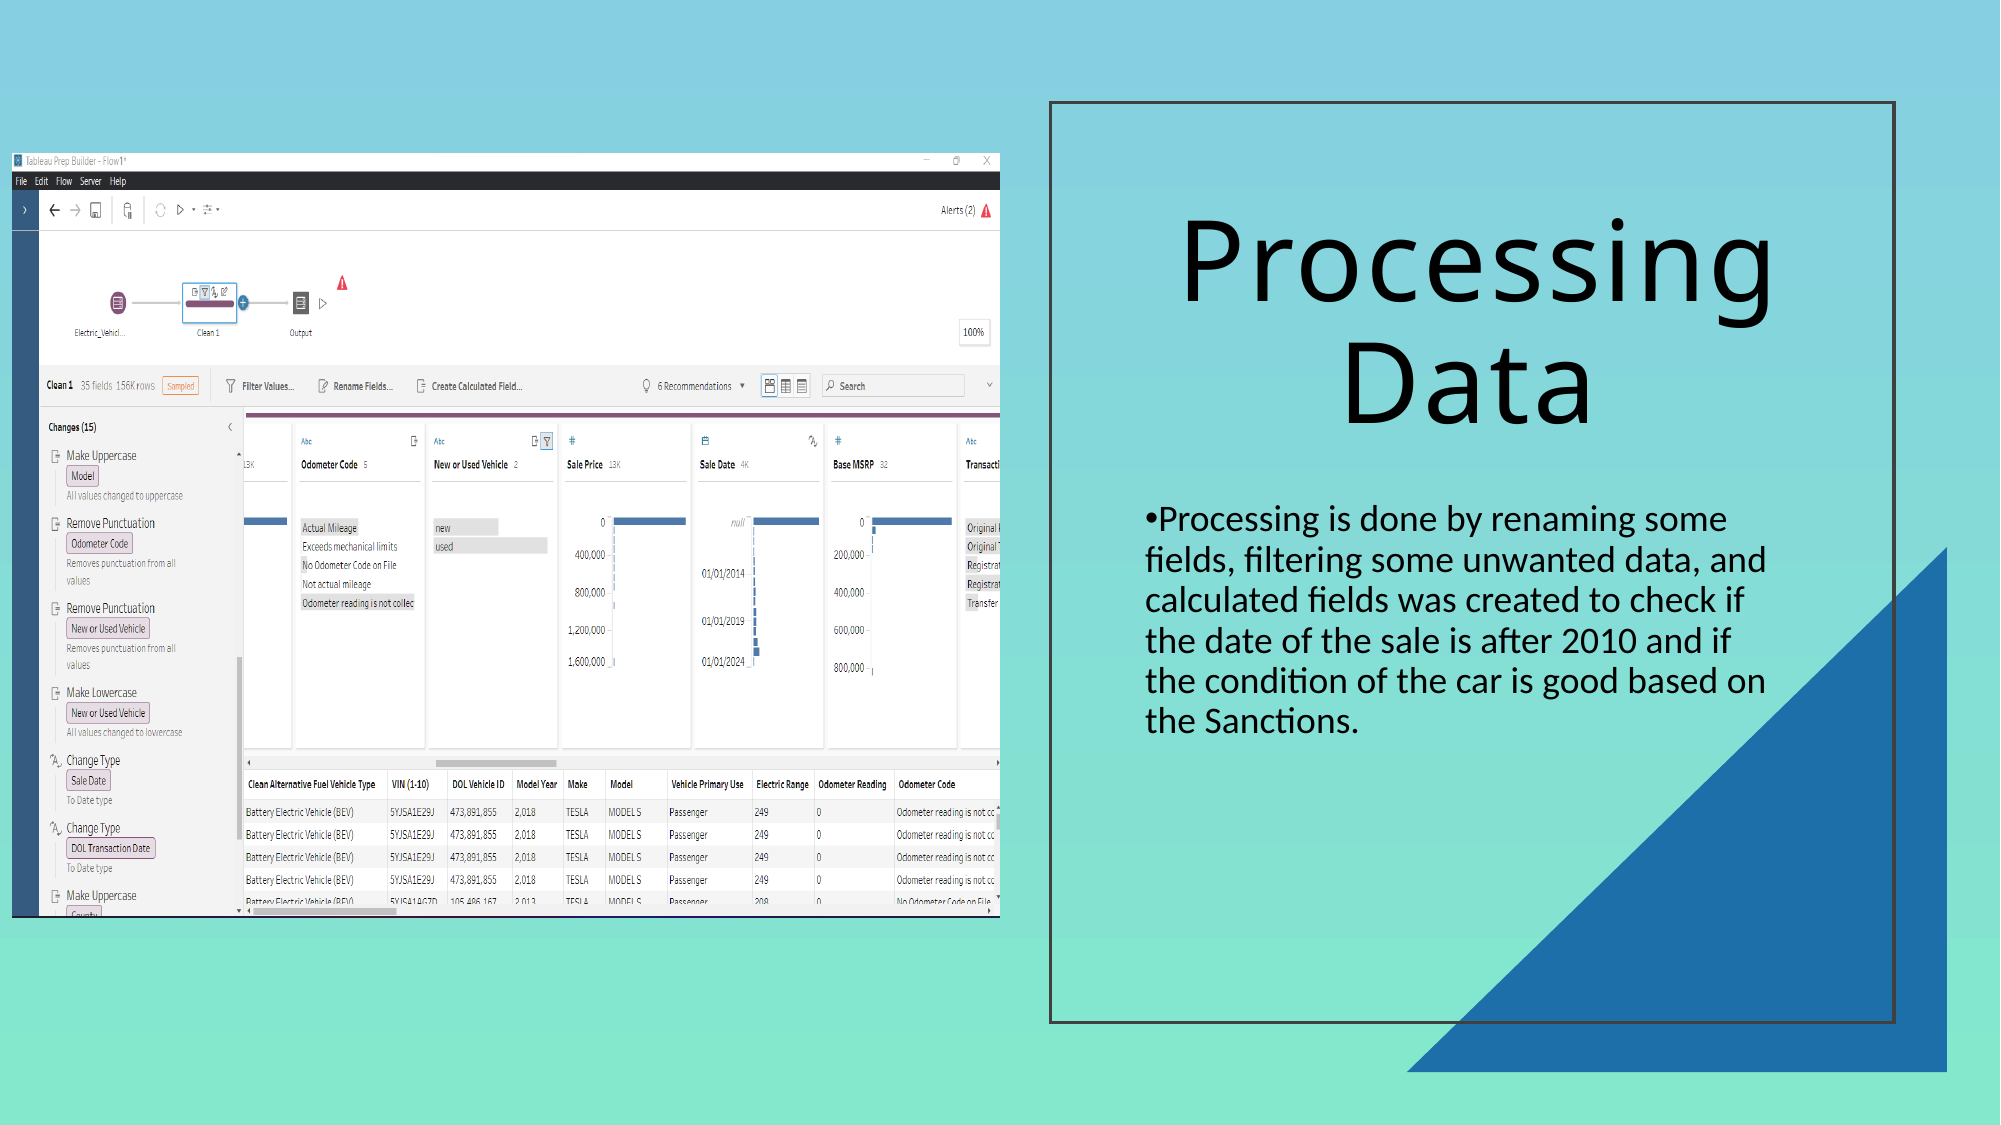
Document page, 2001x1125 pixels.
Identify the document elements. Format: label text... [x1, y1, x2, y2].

title Processing Data [1130, 195, 1823, 457]
picture [12, 153, 1000, 918]
text_box [1404, 544, 1948, 1074]
text_box Processing is done by renaming some fields, filtering some unwanted data, and calculated fields was created to check if the date of the sale is after 2010 and if the condition of the car is good based on the Sanctions. [1130, 491, 1806, 803]
text_box [0, 0, 2000, 1125]
text_box [1050, 101, 1895, 1023]
